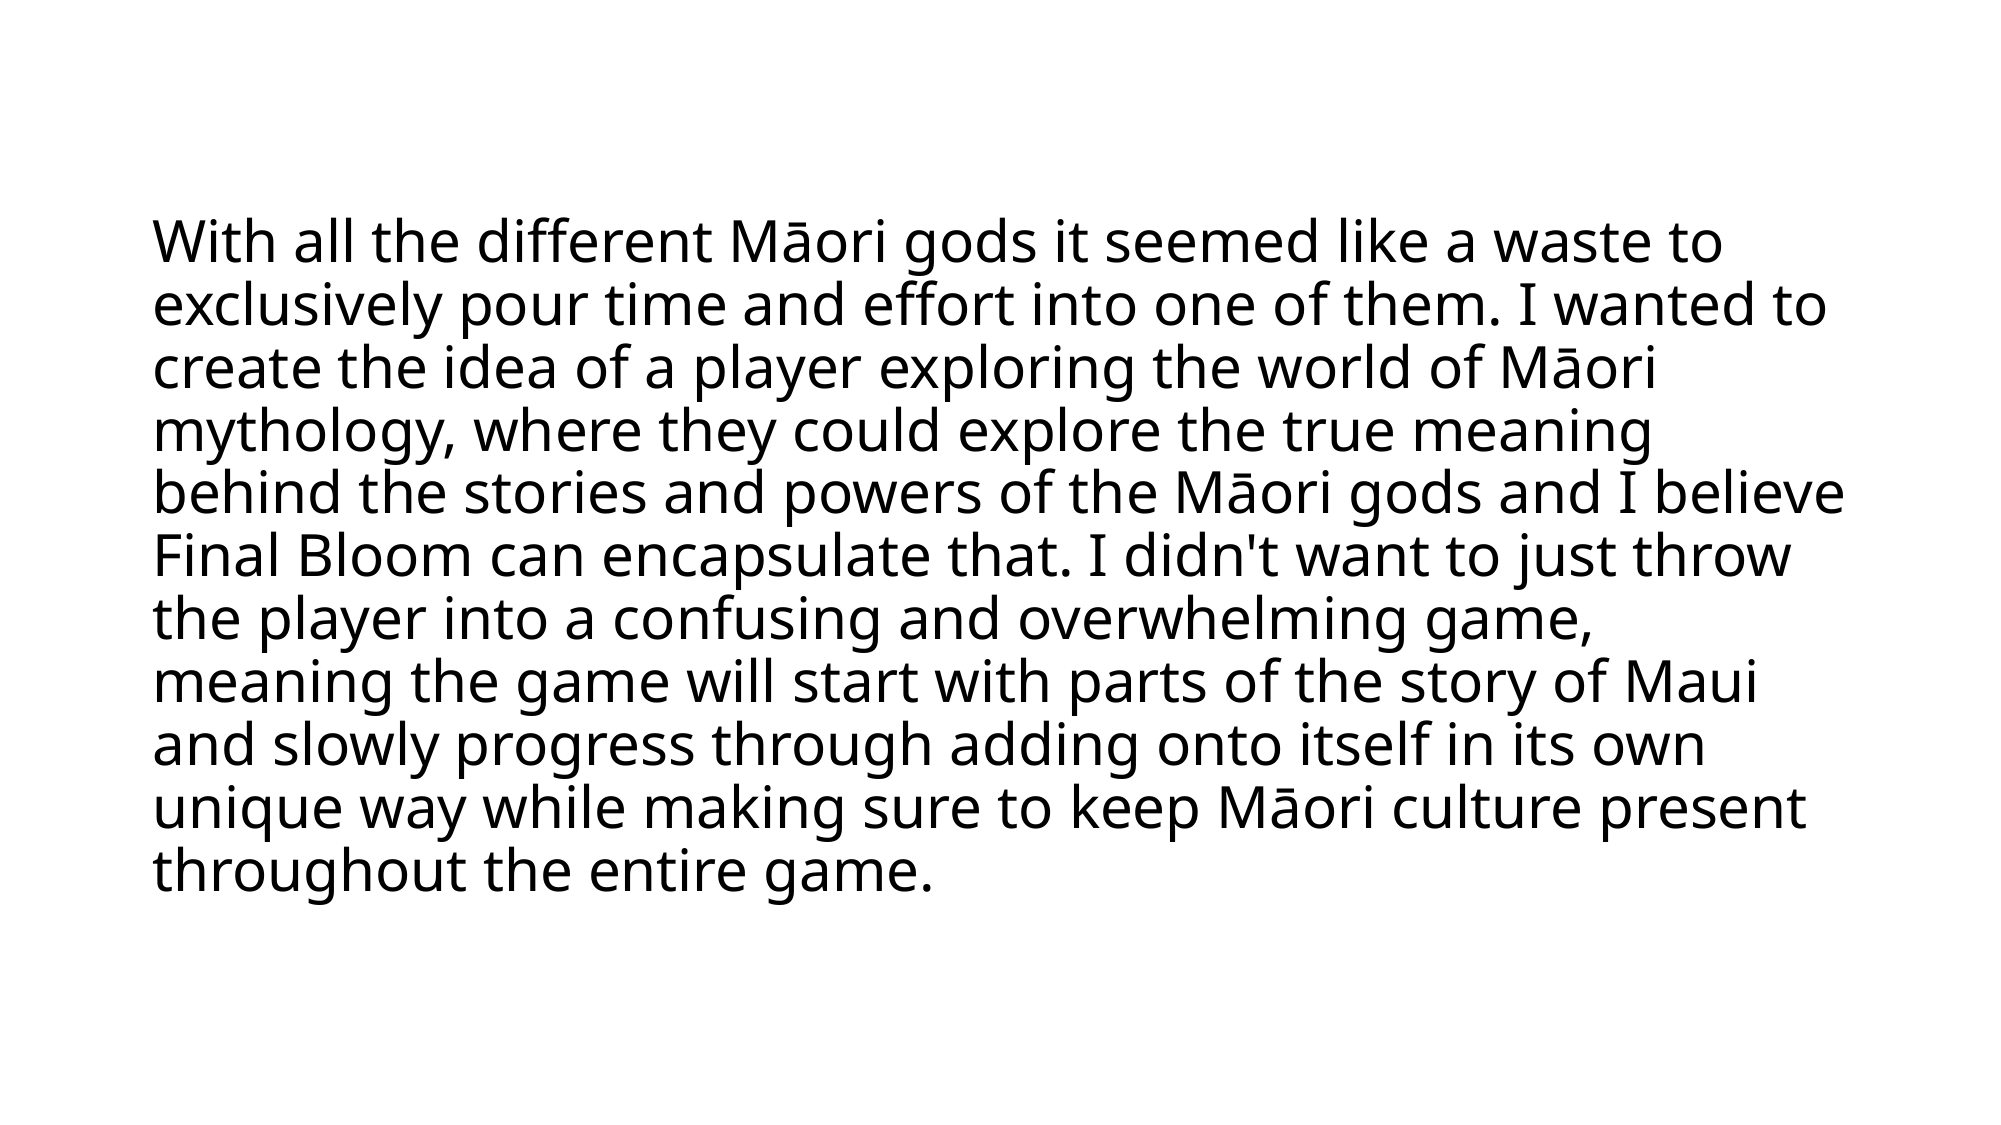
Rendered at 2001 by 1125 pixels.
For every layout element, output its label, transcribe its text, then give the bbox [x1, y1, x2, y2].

list With all the different Māori gods it seemed like a waste to exclusively pour time and effort into one of them. I wanted to create the idea of a player exploring the world of Māori mythology, where they could explore the true meaning behind the stories and powers of the Māori gods and I believe Final Bloom can encapsulate that. I didn't want to just throw the player into a confusing and overwhelming game, meaning the game will start with parts of the story of Maui and slowly progress through adding onto itself in its own unique way while making sure to keep Māori culture present throughout the entire game. [137, 204, 1863, 919]
